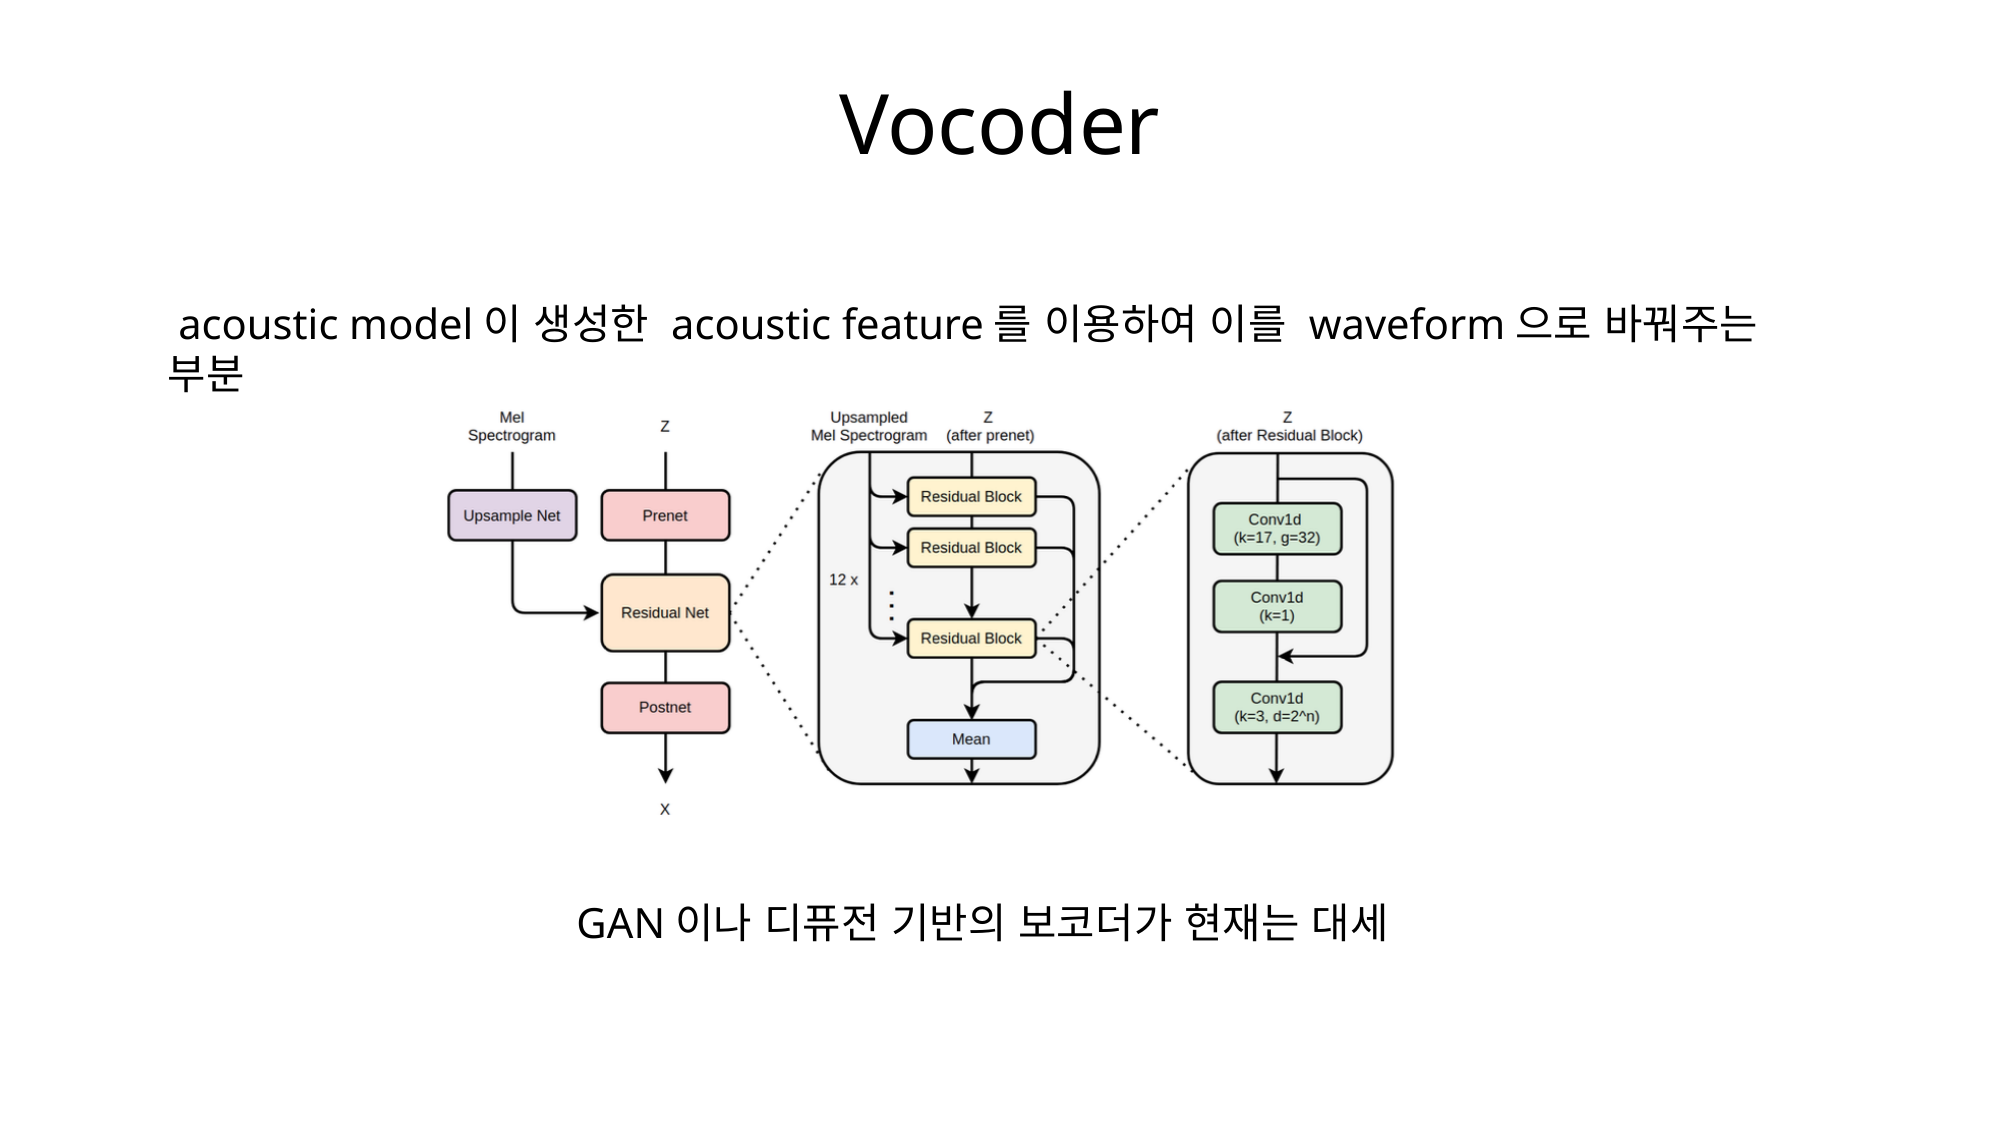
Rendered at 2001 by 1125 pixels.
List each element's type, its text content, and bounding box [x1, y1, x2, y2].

text_box acoustic model이 생성한 acoustic feature를 이용하여 이를 waveform으로 바꿔주는 부분 [152, 290, 1802, 406]
title Vocoder [249, 61, 1750, 290]
picture [429, 385, 1414, 826]
text_box GAN이나 디퓨전 기반의 보코더가 현재는 대세 [152, 889, 1802, 954]
